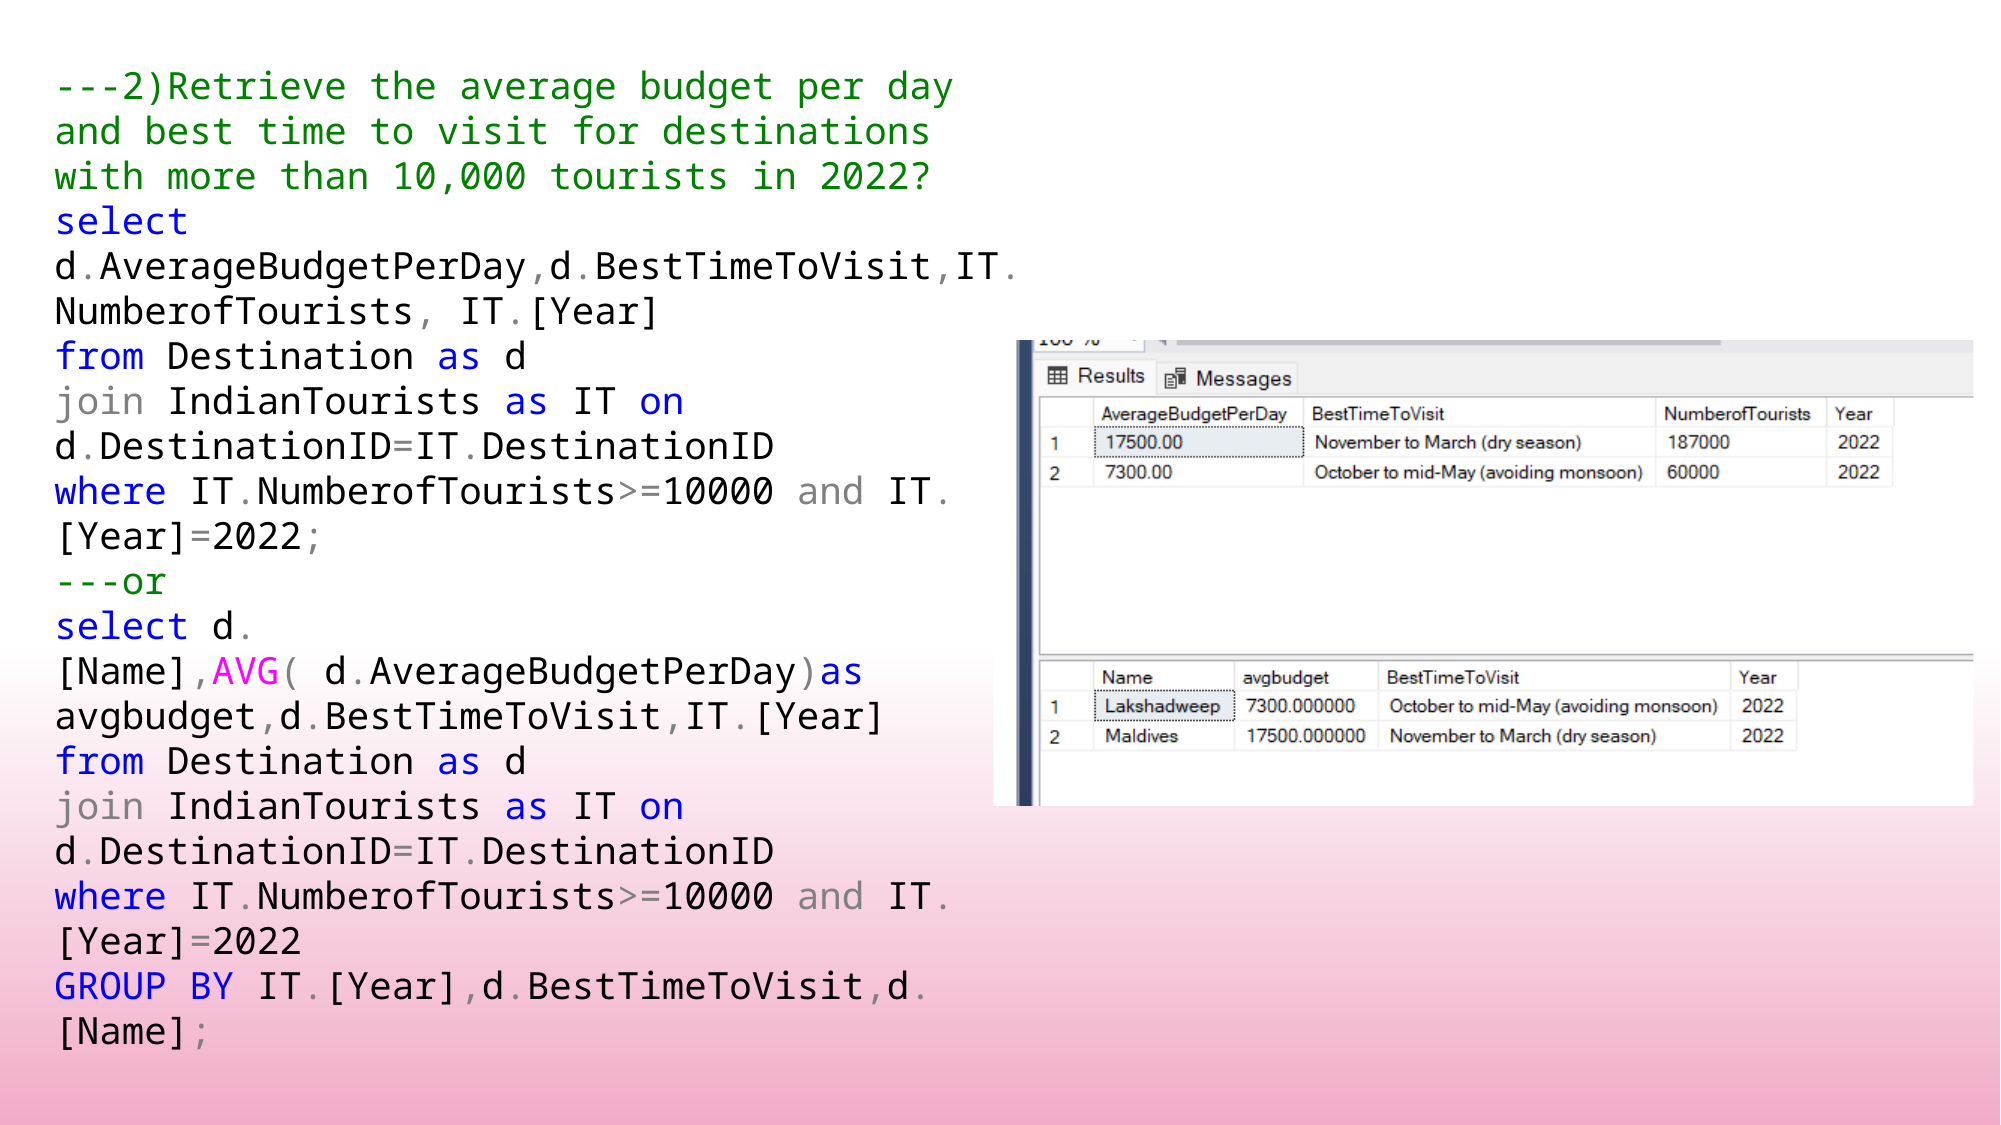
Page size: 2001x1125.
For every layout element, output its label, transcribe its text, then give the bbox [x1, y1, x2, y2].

picture [993, 340, 1974, 806]
text_box ---2)Retrieve the average budget per day and best time to visit for destinations with more than 10,000 tourists in 2022? select d.AverageBudgetPerDay,d.BestTimeToVisit,IT.NumberofTourists, IT.[Year] from Destination as d join IndianTourists as IT on d.DestinationID=IT.DestinationID where IT.NumberofTourists>=10000 and IT.[Year]=2022; ---or select d.[Name],AVG( d.AverageBudgetPerDay)as avgbudget,d.BestTimeToVisit,IT.[Year] from Destination as d join IndianTourists as IT on d.DestinationID=IT.DestinationID where IT.NumberofTourists>=10000 and IT.[Year]=2022 GROUP BY IT.[Year],d.BestTimeToVisit,d.[Name]; [39, 54, 1059, 1060]
